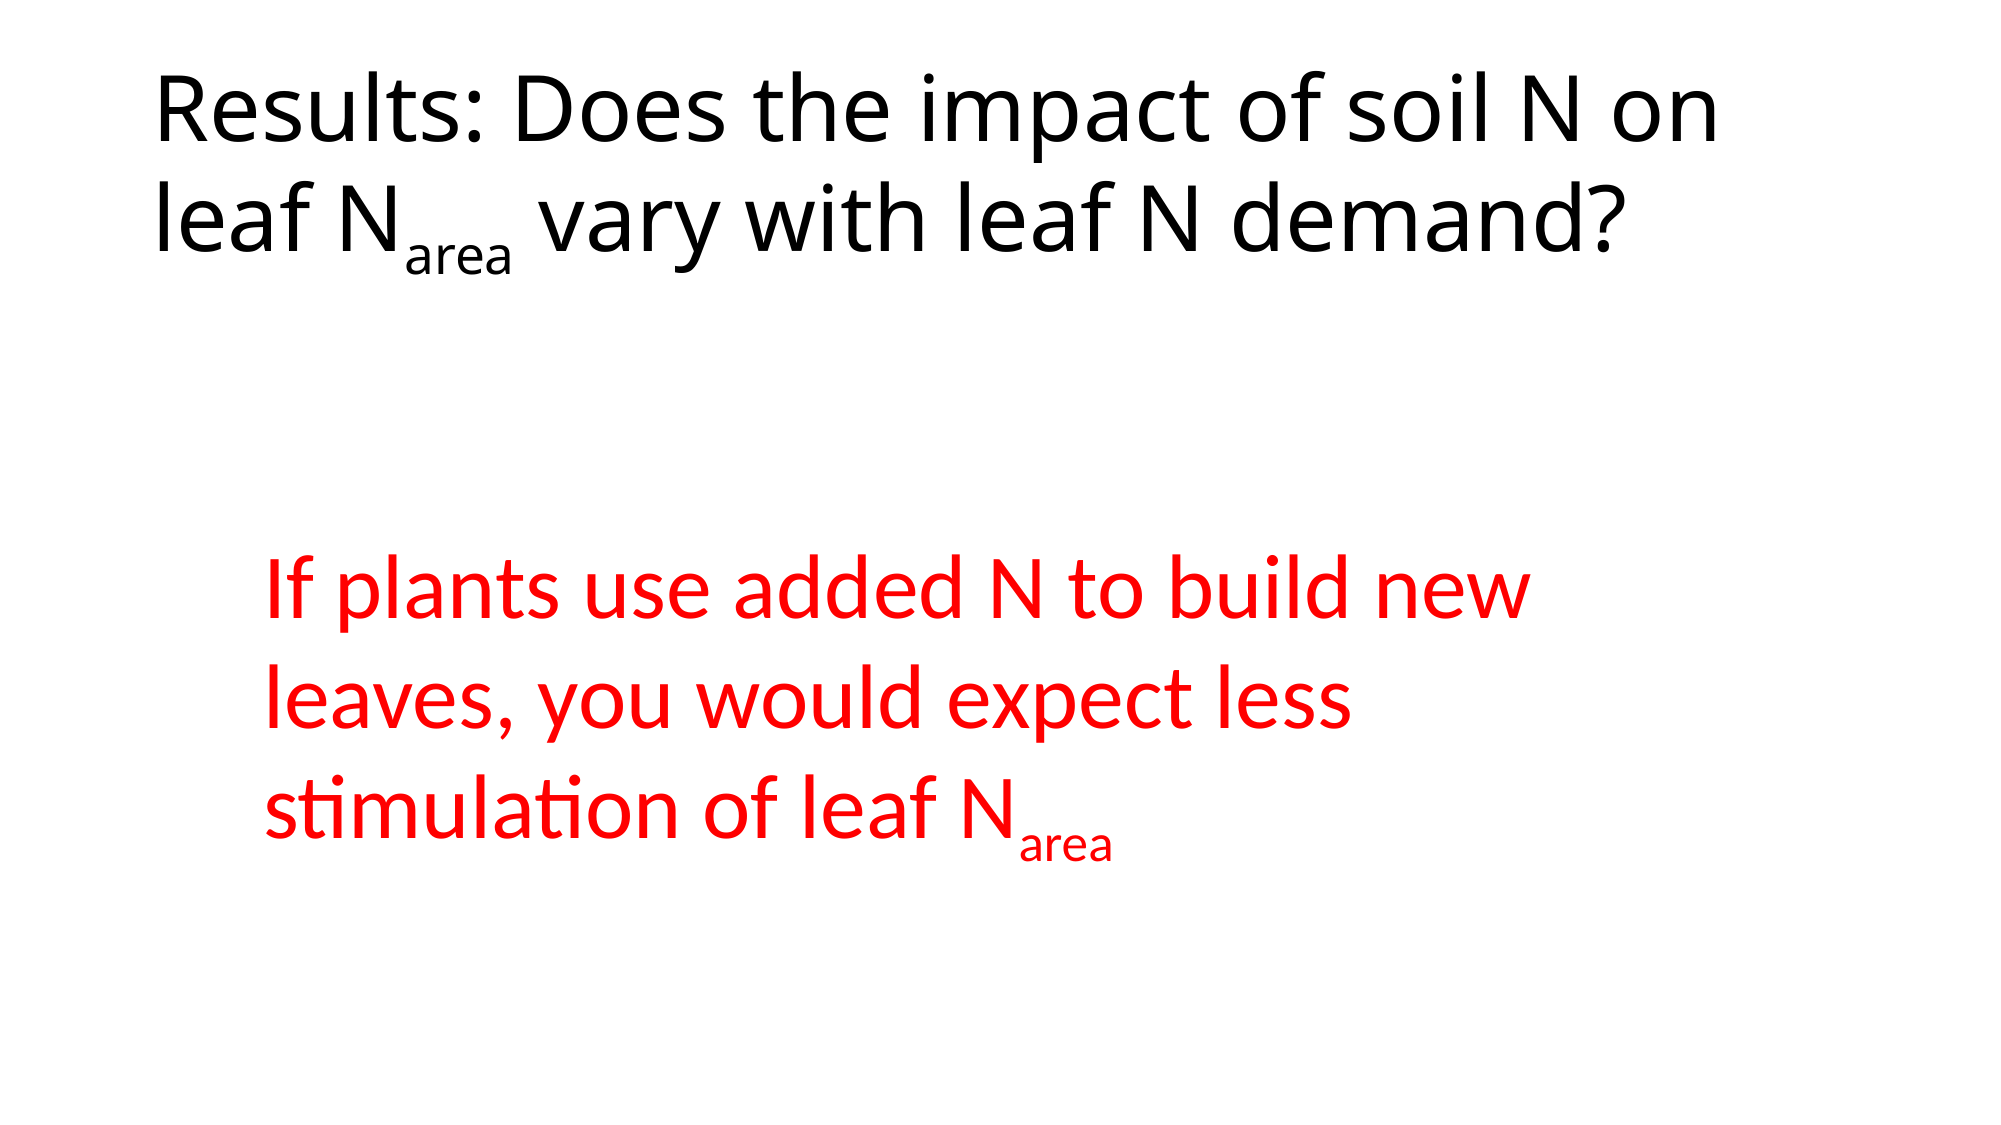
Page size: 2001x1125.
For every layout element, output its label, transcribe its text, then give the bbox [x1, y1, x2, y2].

text_box If plants use added N to build new leaves, you would expect less stimulation of leaf Narea [248, 519, 1805, 880]
title Results: Does the impact of soil N on leaf Narea vary with leaf N demand? [137, 59, 1863, 278]
